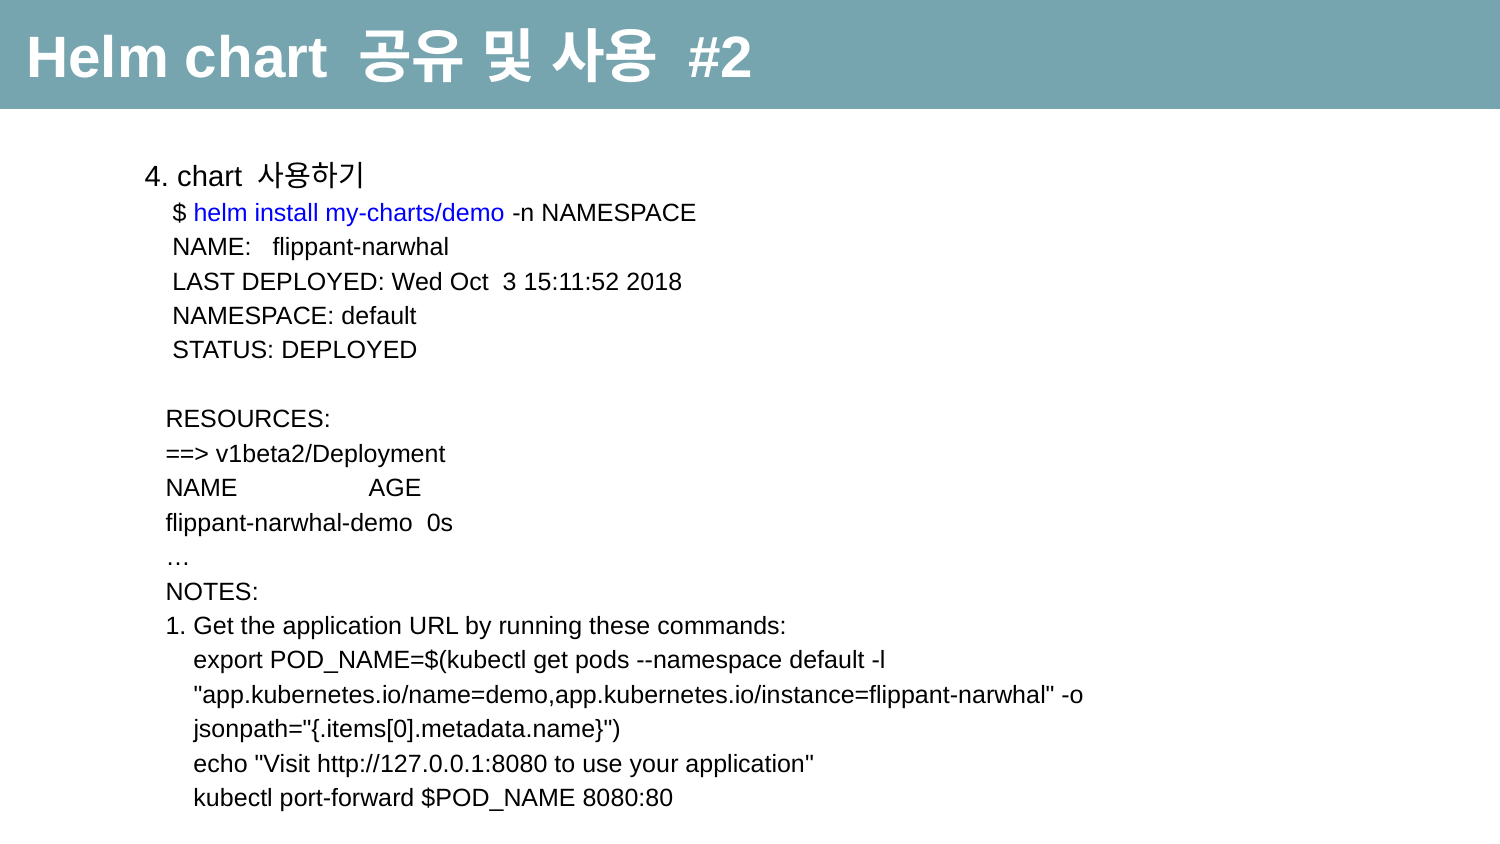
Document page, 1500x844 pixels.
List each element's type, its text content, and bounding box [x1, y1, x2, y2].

list 4. chart 사용하기 $ helm install my-charts/demo -n NAMESPACE NAME: flippant-narwhal LAST DEPLOYED: Wed Oct 3 15:11:52 2018 NAMESPACE: default STATUS: DEPLOYED RESOURCES: ==> v1beta2/Deployment NAME AGE flippant-narwhal-demo 0s … NOTES: 1. Get the application URL by running these commands: export POD_NAME=$(kubectl get pods --namespace default -l "app.kubernetes.io/name=demo,app.kubernetes.io/instance=flippant-narwhal" -o jsonpath="{.items[0].metadata.name}") echo "Visit http://127.0.0.1:8080 to use your application" kubectl port-forward $POD_NAME 8080:80 [129, 136, 1462, 817]
text_box Helm chart 공유 및 사용 #2 [0, 0, 1500, 109]
